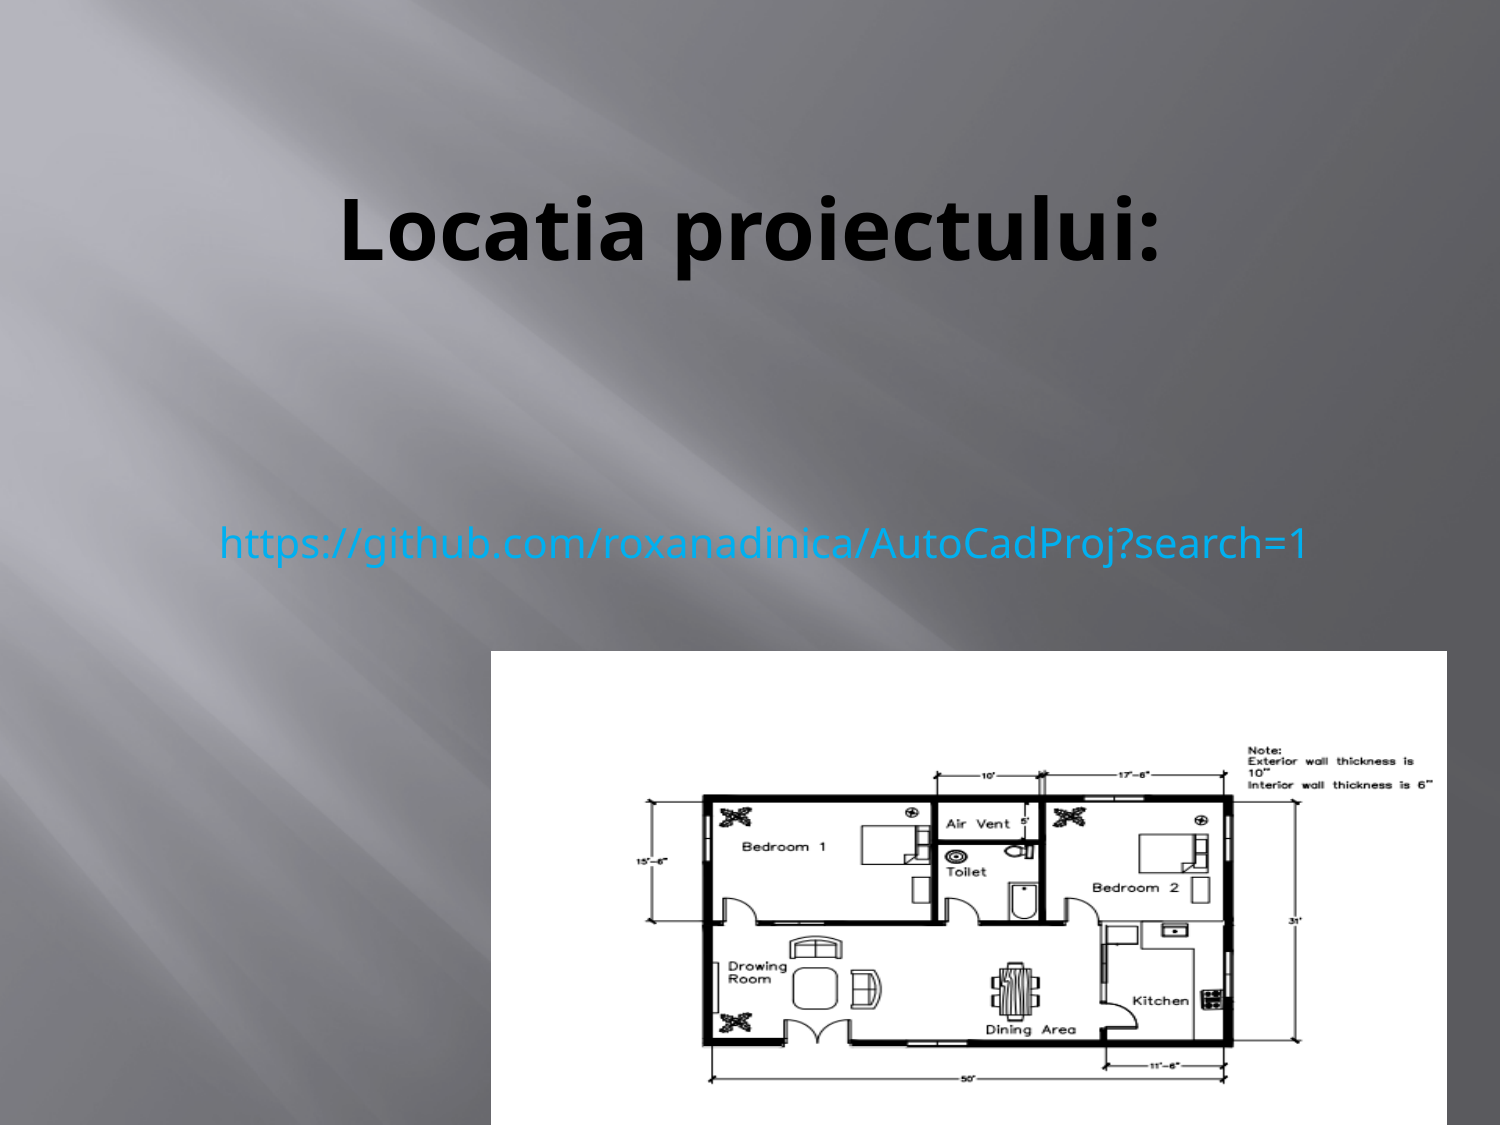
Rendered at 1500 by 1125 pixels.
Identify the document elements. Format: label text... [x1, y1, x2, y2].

text_box https://github.com/roxanadinica/AutoCadProj?search=1 [204, 509, 1340, 575]
picture [490, 650, 1447, 1125]
title Locatia proiectului: [75, 45, 1425, 511]
